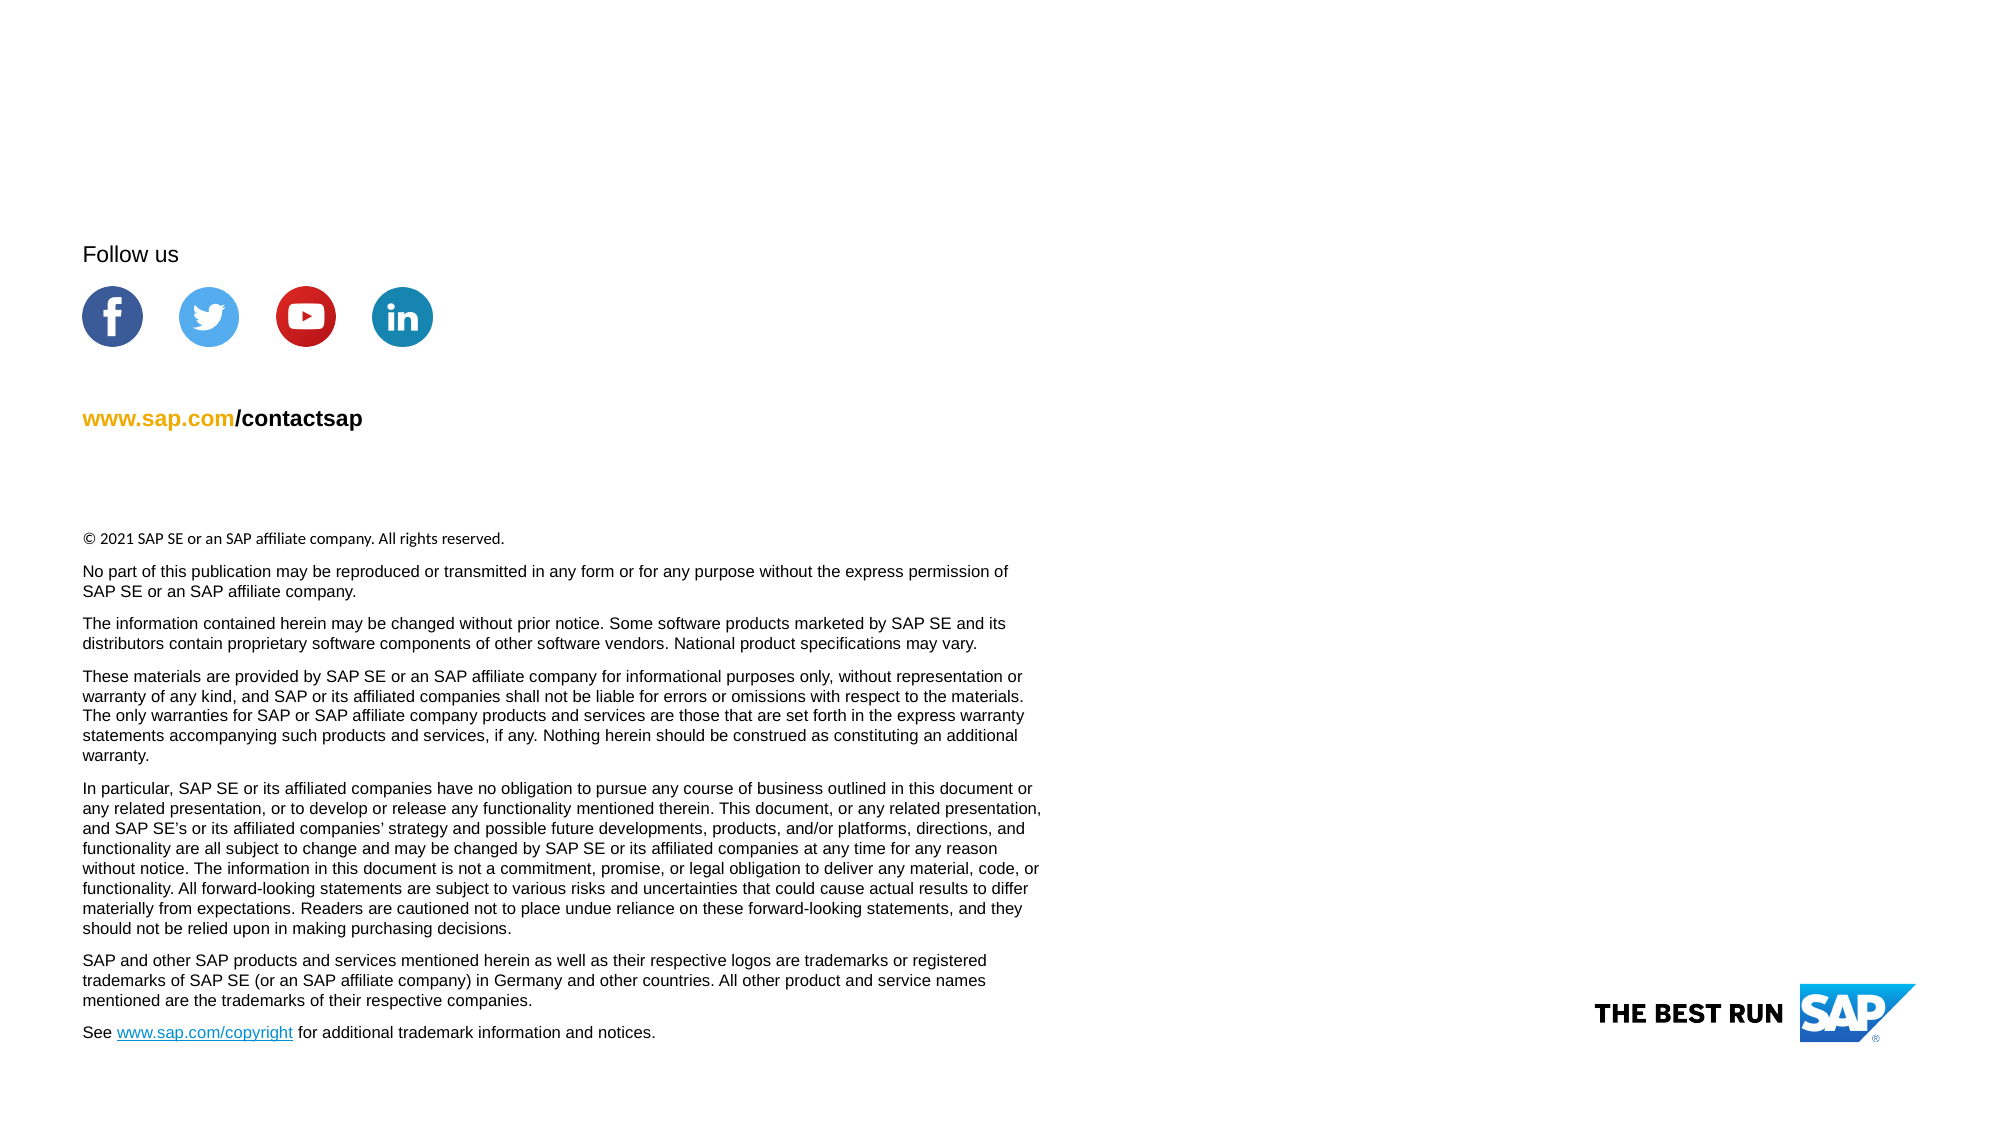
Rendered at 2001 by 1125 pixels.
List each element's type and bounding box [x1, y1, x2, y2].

picture [276, 286, 336, 347]
picture [372, 287, 433, 347]
picture [82, 286, 143, 347]
picture [179, 287, 239, 347]
picture [1594, 983, 1917, 1043]
